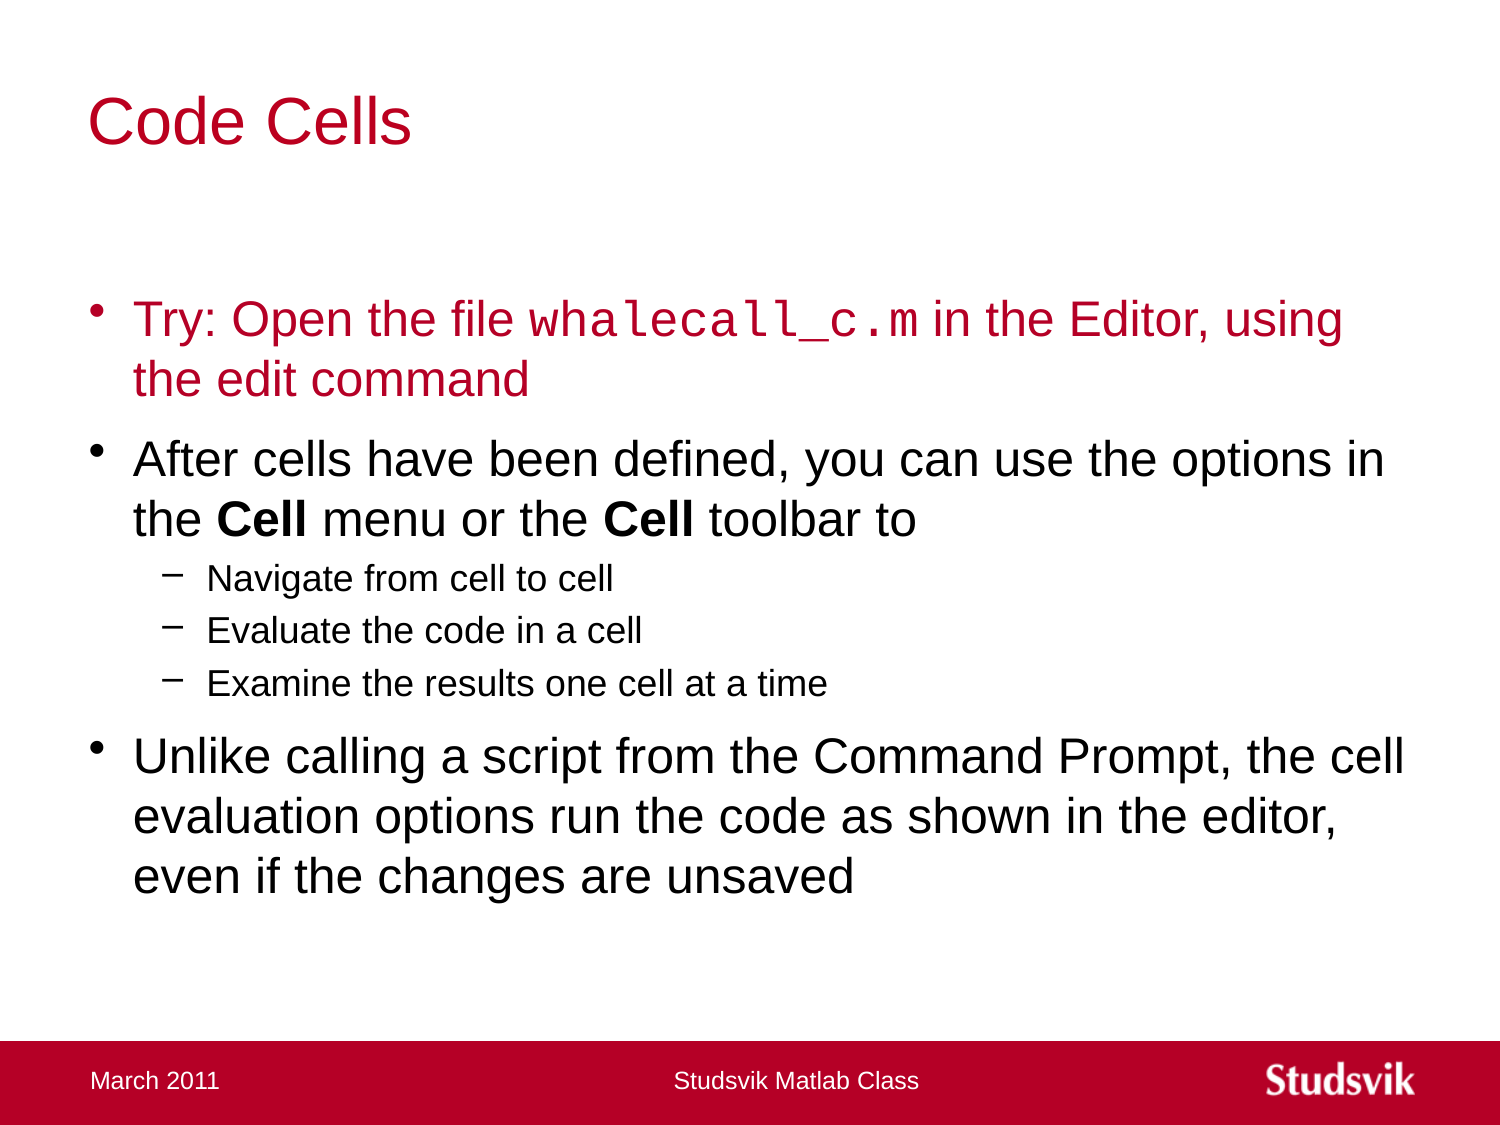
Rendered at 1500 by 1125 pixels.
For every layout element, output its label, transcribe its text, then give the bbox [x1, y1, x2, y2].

title Code Cells [87, 78, 1412, 267]
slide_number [75, 1049, 465, 1110]
list Try: Open the file whalecall_c.m in the Editor, using the edit command After cells have been defined, you can use the options in the Cell menu or the Cell toolbar to Navigate from cell to cell Evaluate the code in a cell Examine the results one cell at a time Unlike calling a script from the Command Prompt, the cell evaluation options run the code as shown in the editor, even if the changes are unsaved [88, 286, 1412, 1003]
footer Studsvik Matlab Class [559, 1049, 1035, 1110]
picture [0, 1041, 1500, 1125]
